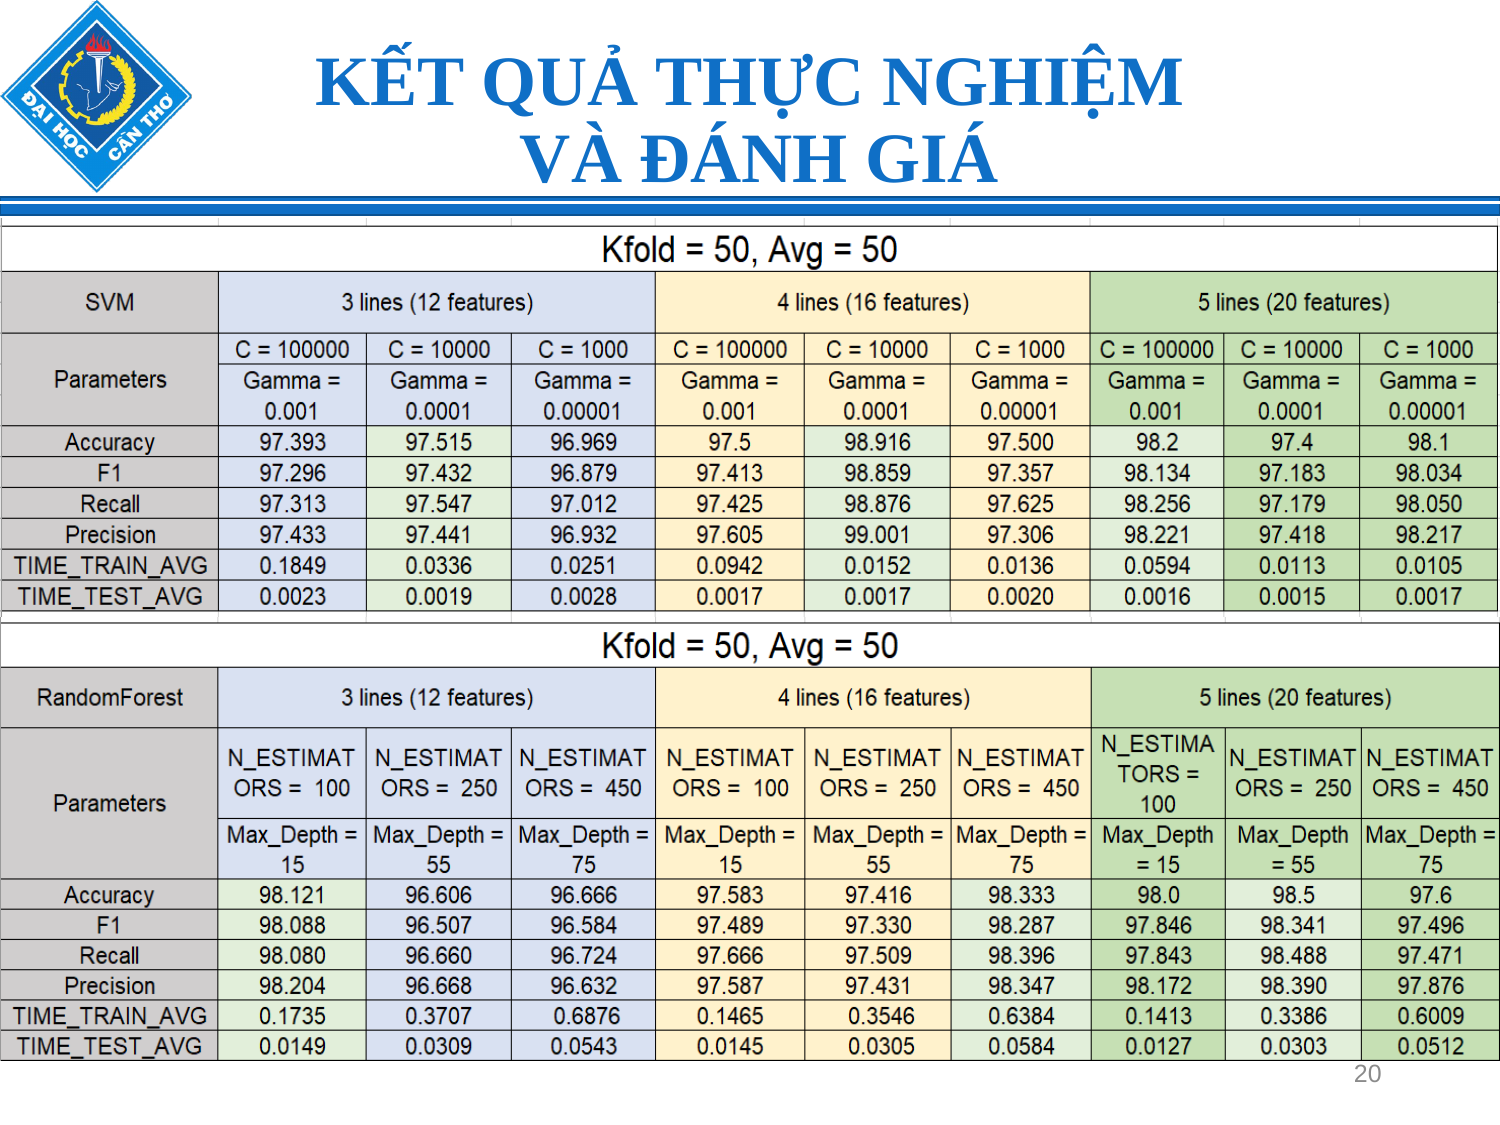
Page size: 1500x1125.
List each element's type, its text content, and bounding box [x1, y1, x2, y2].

picture [0, 218, 1500, 1061]
picture [0, 0, 193, 193]
slide_number 20 [1059, 1061, 1397, 1103]
text_box KẾT QUẢ THỰC NGHIỆM VÀ ĐÁNH GIÁ [9, 37, 1500, 218]
